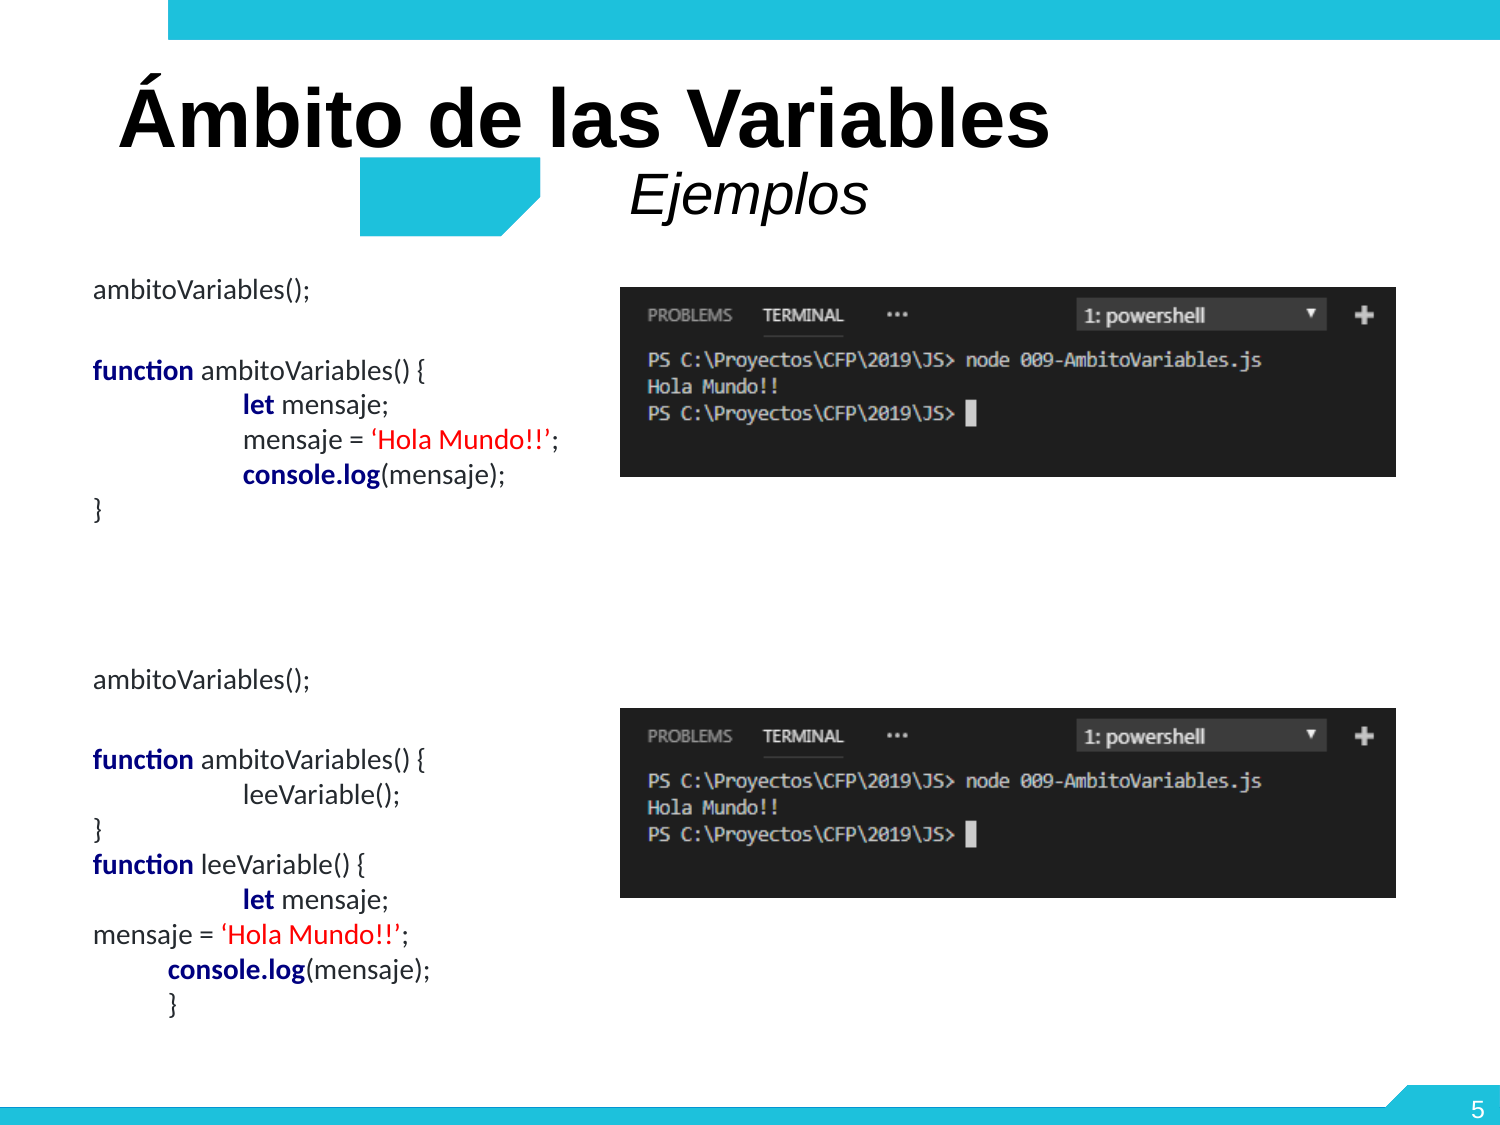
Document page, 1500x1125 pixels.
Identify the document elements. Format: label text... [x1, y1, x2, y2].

picture [620, 707, 1396, 898]
text_box ambitoVariables(); function ambitoVariables() { let mensaje; mensaje = ‘Hola Mundo!!’; console.log(mensaje); } ambitoVariables(); function ambitoVariables() { leeVariable(); } function leeVariable() { let mensaje; mensaje = ‘Hola Mundo!!’; console.log(mensaje); } [78, 263, 1372, 1027]
text_box Ámbito de las Variables Ejemplos [103, 45, 1397, 246]
text_box 5 [1408, 1078, 1500, 1125]
picture [620, 287, 1396, 477]
